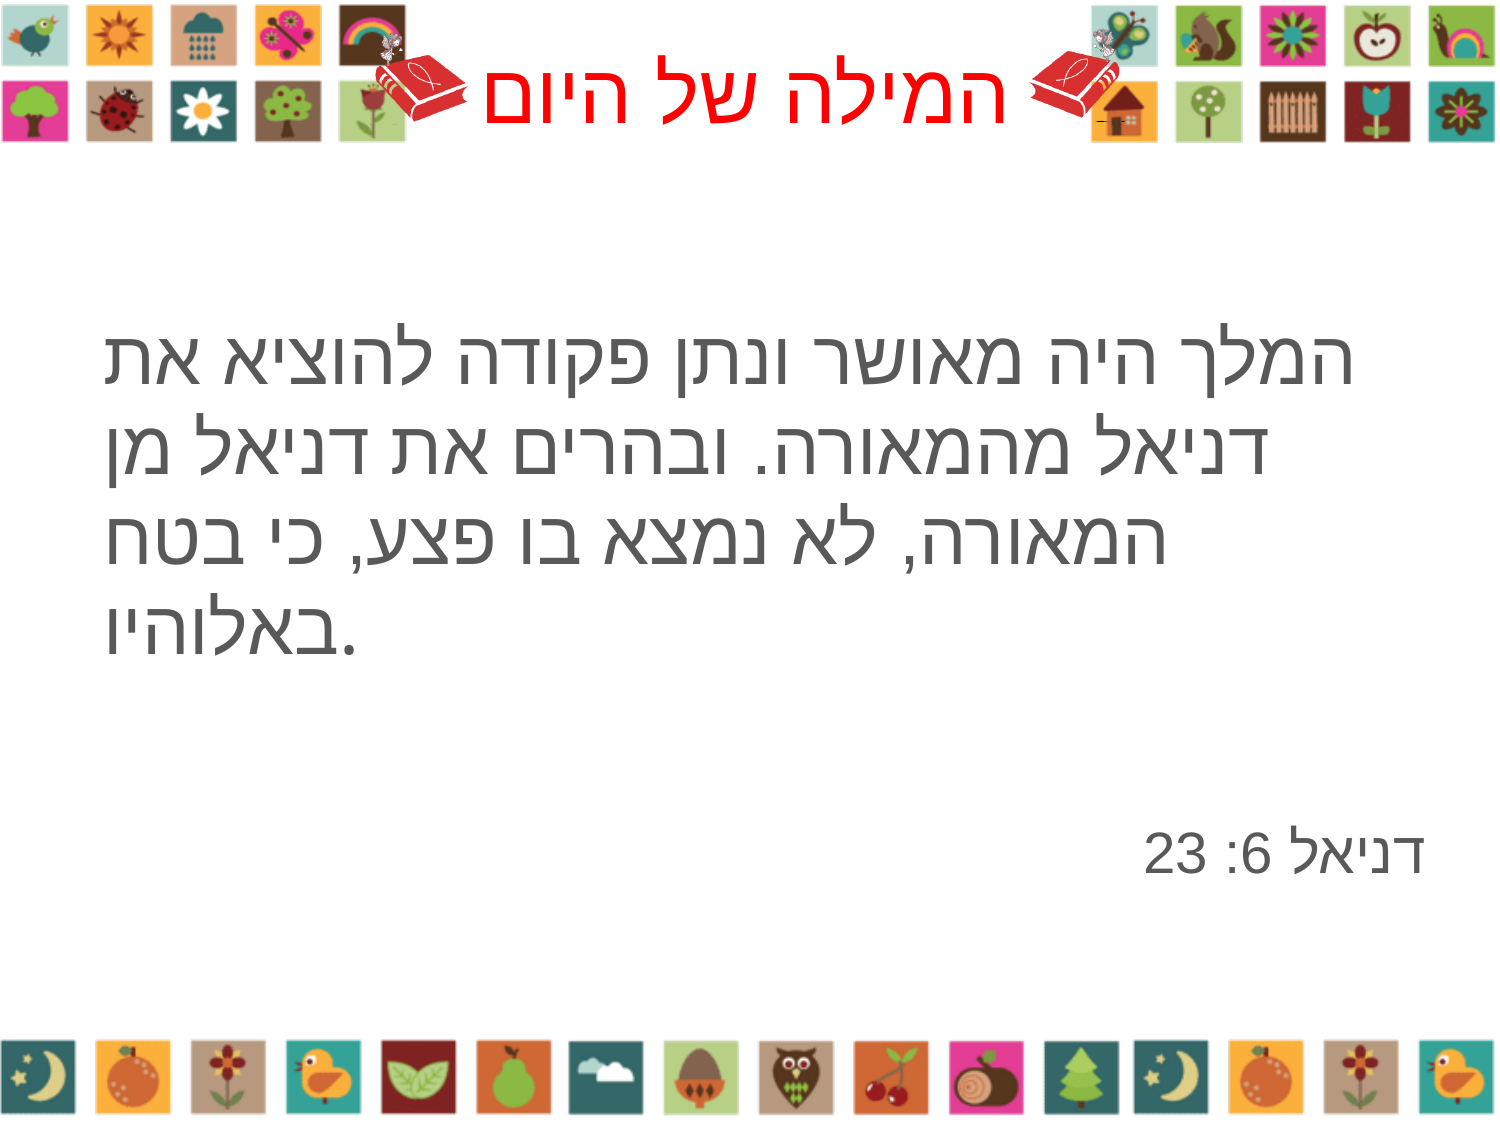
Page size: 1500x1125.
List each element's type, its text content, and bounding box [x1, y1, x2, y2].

text_box דניאל 6: 23 [808, 807, 1441, 893]
picture [0, 3, 501, 150]
text_box המלך היה מאושר ונתן פקודה להוציא את דניאל מהמאורה. ובהרים את דניאל מן המאורה, לא נמצא בו פצע, כי בטח באלוהיו. [88, 302, 1436, 678]
text_box המילה של היום [424, 32, 1078, 148]
picture [998, 3, 1500, 150]
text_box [0, 1028, 1500, 1118]
